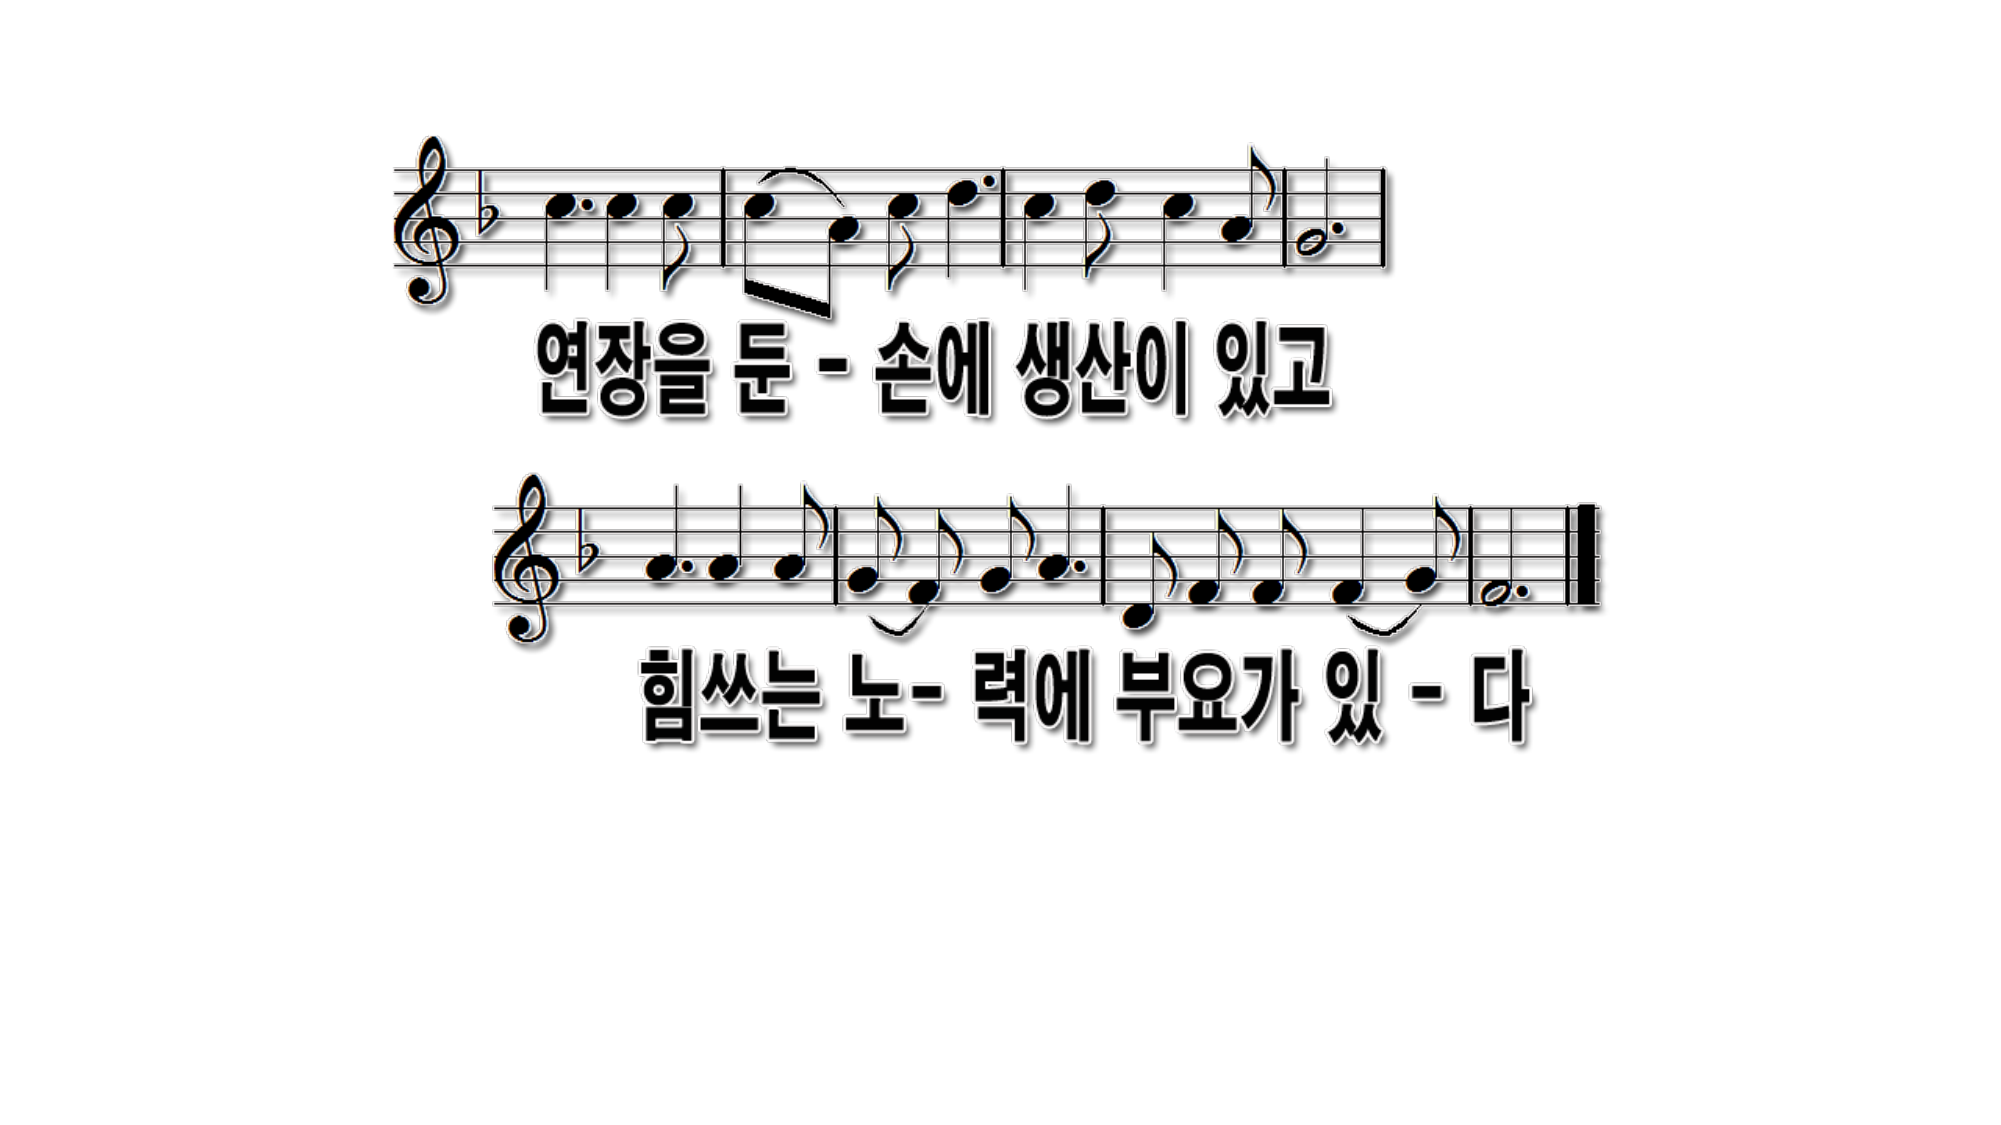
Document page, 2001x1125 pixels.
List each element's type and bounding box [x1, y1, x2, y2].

picture [249, 0, 1750, 835]
